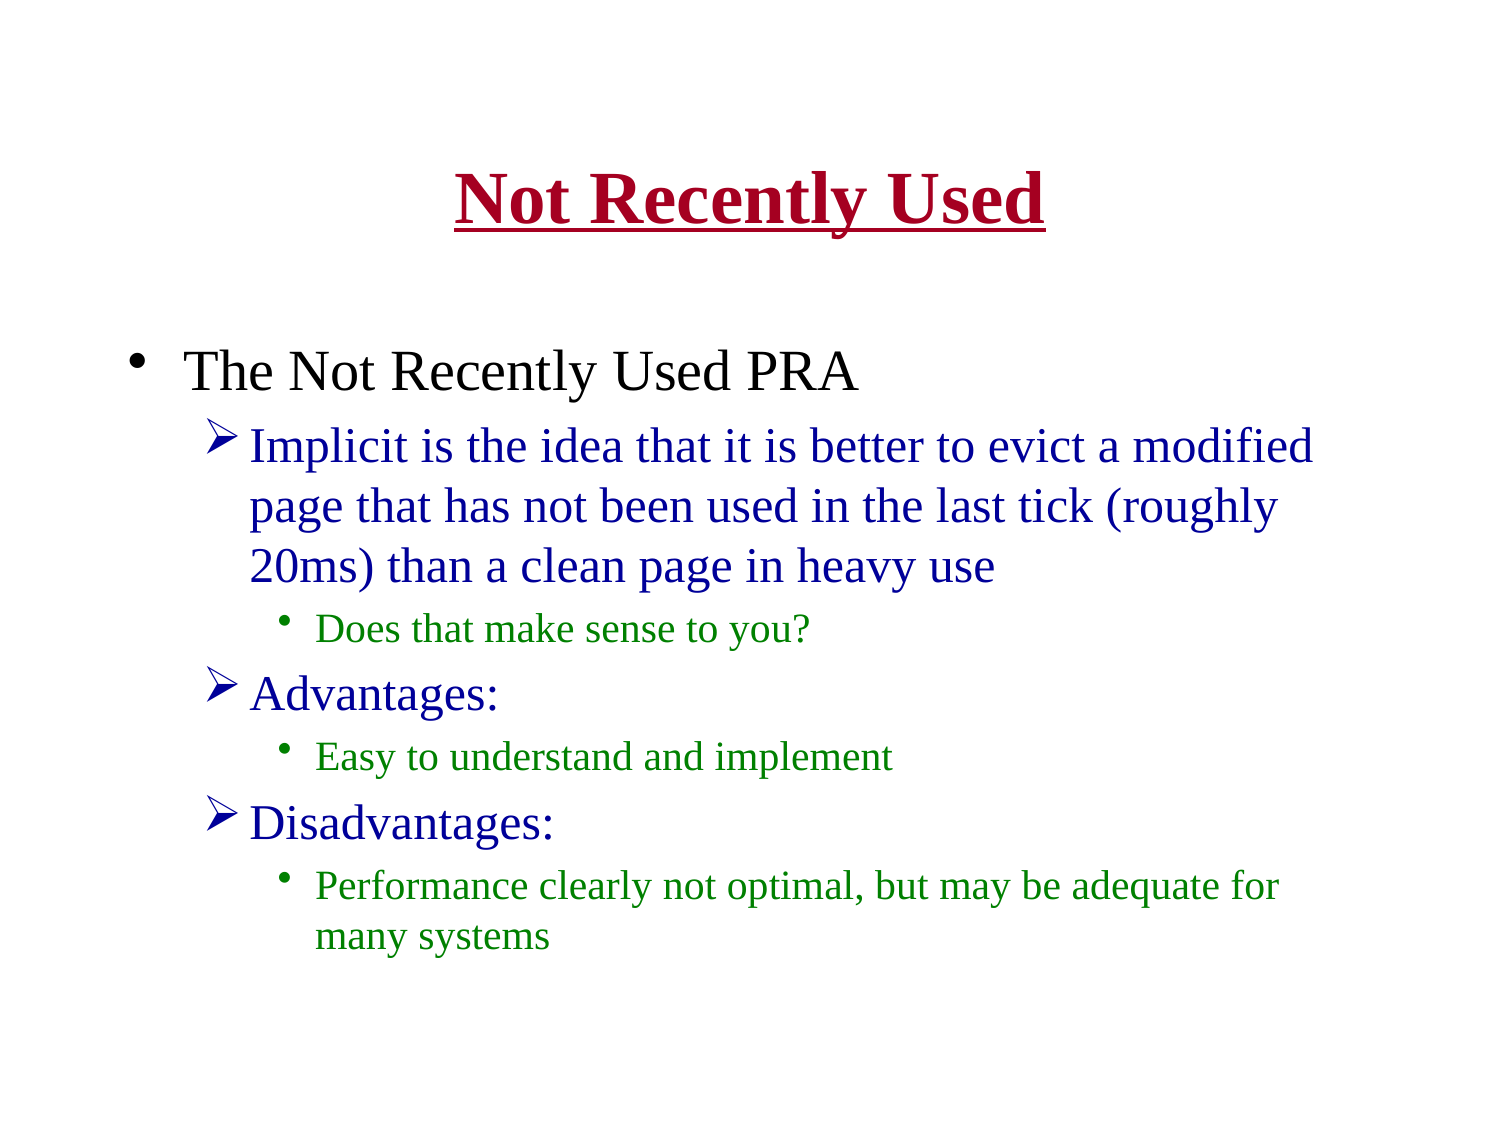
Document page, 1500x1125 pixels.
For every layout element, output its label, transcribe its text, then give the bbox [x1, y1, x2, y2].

list The Not Recently Used PRA Implicit is the idea that it is better to evict a modified page that has not been used in the last tick (roughly 20ms) than a clean page in heavy use Does that make sense to you? Advantages: Easy to understand and implement Disadvantages: Performance clearly not optimal, but may be adequate for many systems [112, 324, 1388, 1000]
title Not Recently Used [112, 99, 1388, 288]
